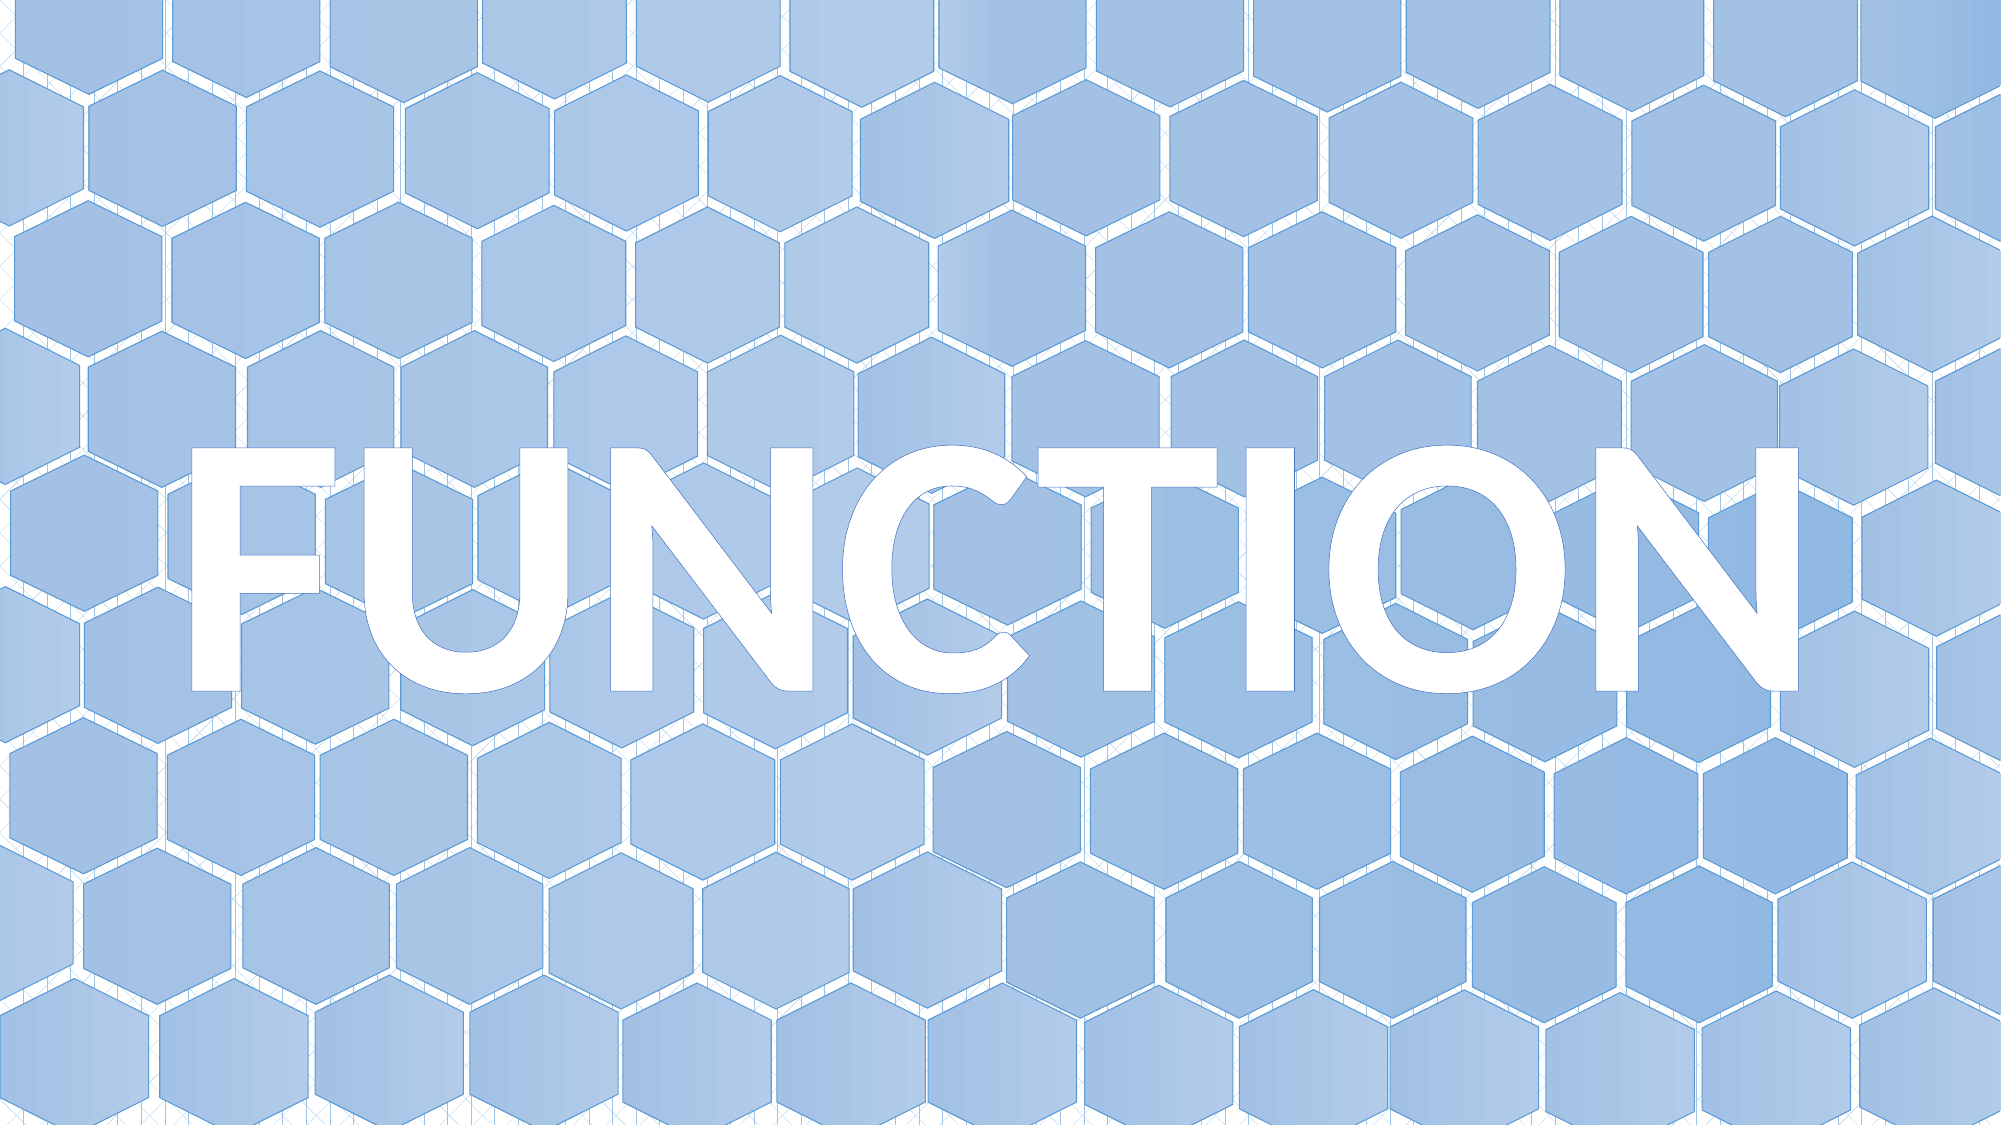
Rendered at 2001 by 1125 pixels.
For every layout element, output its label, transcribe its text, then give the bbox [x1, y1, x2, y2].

text_box [1165, 860, 1313, 1019]
text_box [707, 75, 853, 233]
text_box [0, 585, 81, 744]
text_box [171, 201, 320, 308]
text_box [1558, 215, 1704, 308]
text_box [852, 851, 1003, 1009]
text_box [1932, 865, 2000, 1016]
text_box [1838, 761, 1844, 770]
text_box [1701, 990, 1852, 1125]
text_box [88, 69, 237, 228]
text_box [1934, 348, 2000, 497]
text_box [1471, 866, 1617, 1024]
text_box [0, 844, 74, 1002]
text_box [1704, 284, 1708, 308]
text_box [1838, 608, 1844, 618]
text_box [10, 454, 156, 612]
text_box [1559, 0, 1705, 113]
text_box [1859, 987, 2000, 1125]
text_box [1934, 93, 2000, 242]
text_box [784, 206, 930, 308]
text_box [1936, 614, 2000, 761]
text_box [779, 774, 925, 881]
text_box [622, 774, 630, 805]
text_box [314, 974, 464, 1125]
text_box FUNCTION [156, 308, 1838, 774]
text_box [930, 284, 937, 308]
text_box [554, 74, 699, 232]
text_box [1625, 865, 1773, 1024]
text_box [172, 0, 321, 99]
text_box [1238, 989, 1389, 1125]
text_box [0, 977, 150, 1125]
text_box [1702, 768, 1848, 895]
text_box [780, 284, 784, 308]
text_box [9, 717, 158, 875]
text_box [1708, 215, 1853, 345]
text_box [1838, 610, 1930, 768]
text_box [1838, 499, 1844, 512]
text_box [1087, 284, 1095, 308]
text_box [1838, 348, 1929, 506]
text_box [1328, 81, 1474, 239]
text_box [1713, 0, 1858, 118]
text_box [1392, 774, 1399, 805]
text_box [245, 70, 395, 228]
text_box [476, 774, 622, 880]
text_box [14, 0, 164, 95]
text_box [1838, 510, 1853, 610]
text_box [1477, 83, 1623, 242]
text_box [1779, 89, 1930, 247]
text_box [635, 0, 781, 103]
text_box [1405, 214, 1550, 308]
text_box [548, 852, 694, 1010]
text_box [87, 333, 156, 486]
text_box [14, 200, 163, 358]
text_box [622, 982, 772, 1125]
text_box [938, 0, 1087, 105]
text_box [859, 81, 1010, 240]
text_box [1084, 984, 1234, 1125]
text_box [1545, 774, 1553, 805]
text_box [1857, 215, 2000, 373]
text_box [1550, 284, 1558, 308]
text_box [404, 72, 550, 230]
text_box [630, 774, 776, 881]
text_box [1169, 79, 1318, 238]
text_box [1861, 479, 2000, 637]
text_box [1389, 989, 1540, 1125]
text_box [789, 0, 935, 108]
text_box [1089, 774, 1239, 890]
text_box [932, 774, 1081, 889]
text_box [1553, 774, 1699, 895]
text_box [1405, 0, 1551, 110]
text_box [1012, 79, 1161, 237]
text_box [1545, 991, 1695, 1125]
text_box [159, 977, 309, 1125]
text_box [1855, 737, 2000, 895]
text_box [1081, 774, 1089, 805]
text_box [1777, 861, 1927, 1019]
text_box [776, 982, 926, 1125]
text_box [1095, 0, 1245, 108]
text_box [702, 851, 850, 1010]
text_box [1631, 84, 1777, 242]
text_box [242, 846, 390, 1005]
text_box [927, 982, 1078, 1125]
text_box [320, 284, 324, 308]
text_box [1318, 860, 1467, 1019]
text_box [0, 69, 85, 227]
text_box [1242, 774, 1392, 890]
text_box [1838, 342, 1844, 355]
text_box [482, 0, 627, 100]
text_box [319, 774, 469, 877]
text_box [635, 206, 780, 308]
text_box [1247, 211, 1397, 308]
text_box [481, 204, 627, 308]
text_box [83, 847, 232, 1005]
text_box [324, 201, 473, 308]
text_box [166, 774, 316, 877]
text_box [83, 587, 156, 744]
text_box [469, 974, 619, 1125]
text_box [1095, 211, 1244, 308]
text_box [1006, 861, 1155, 1019]
text_box [1399, 774, 1545, 893]
text_box [1253, 0, 1402, 113]
text_box [473, 284, 481, 308]
text_box [1860, 0, 2000, 119]
text_box [627, 284, 635, 308]
text_box [329, 0, 478, 104]
text_box [925, 774, 932, 805]
text_box [937, 209, 1087, 308]
text_box [395, 846, 544, 1005]
text_box [0, 327, 81, 486]
text_box [469, 774, 476, 805]
text_box [1397, 284, 1405, 308]
